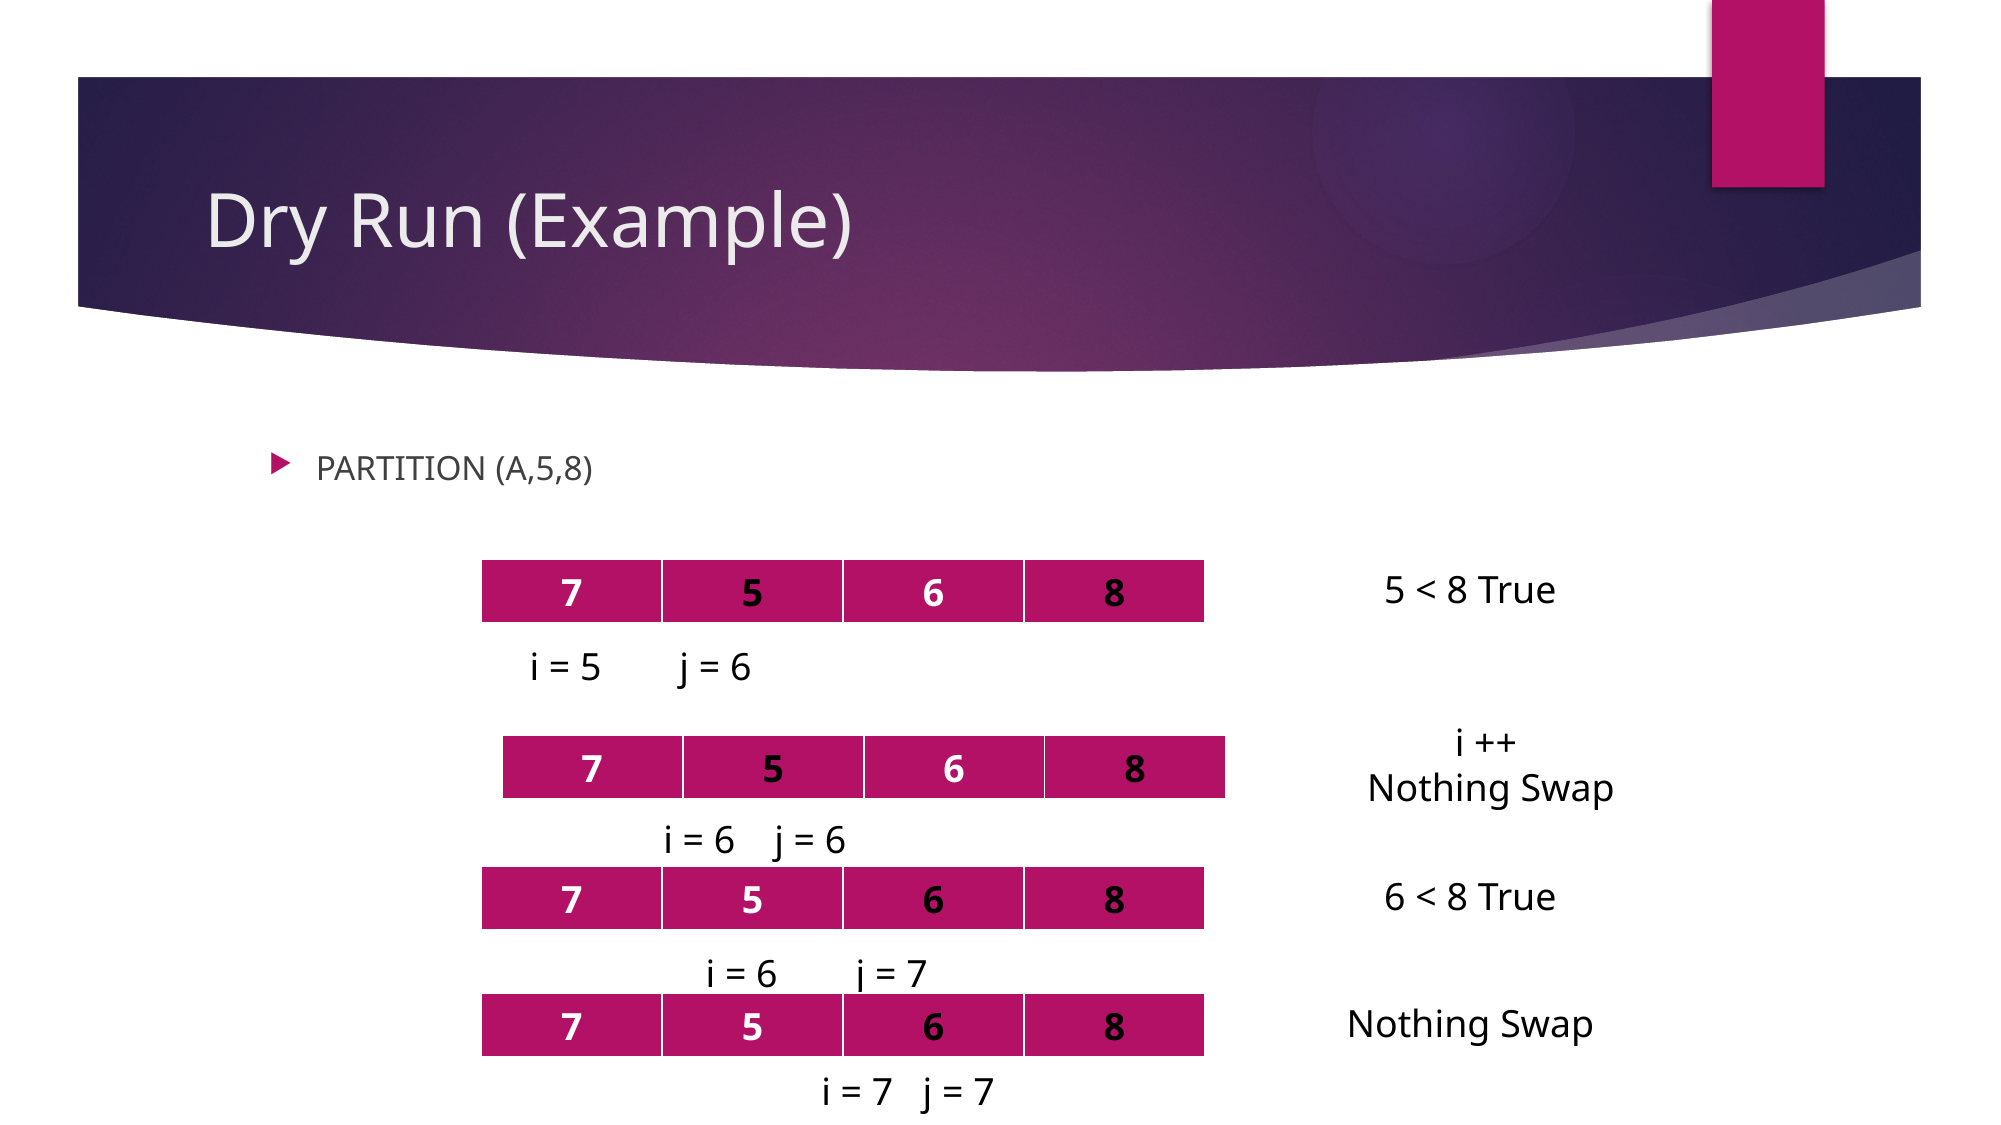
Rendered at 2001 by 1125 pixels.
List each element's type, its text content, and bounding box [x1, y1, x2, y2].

table_header 5 [663, 867, 842, 929]
text_box i = 6 j = 7 [568, 941, 1036, 992]
table_header 6 [844, 994, 1023, 1056]
text_box i ++ Nothing Swap [1333, 733, 1649, 795]
table_header 8 [1025, 560, 1204, 622]
table_header 6 [865, 736, 1044, 798]
table_header 6 [844, 560, 1023, 622]
text_box 5 < 8 True [1313, 557, 1628, 619]
table_header 8 [1045, 736, 1225, 798]
table_header 5 [684, 736, 863, 798]
text_box i = 7 j = 7 [654, 1059, 1123, 1121]
text_box 6 < 8 True [1313, 864, 1628, 926]
table_header 5 [663, 560, 842, 622]
text_box Nothing Swap [1313, 991, 1628, 1053]
text_box i = 6 j = 6 [511, 808, 979, 865]
table_header 7 [482, 994, 661, 1056]
table_header 7 [482, 560, 661, 622]
table_header 5 [663, 994, 842, 1056]
text_box i = 5 j = 6 [397, 634, 865, 696]
list PARTITION (A,5,8) [178, 378, 1627, 939]
table_header 7 [482, 867, 661, 929]
table_header 7 [503, 736, 682, 798]
table_header 8 [1025, 867, 1204, 929]
title Dry Run (Example) [189, 159, 1627, 276]
table_header 6 [844, 867, 1023, 929]
table_header 8 [1025, 994, 1204, 1056]
